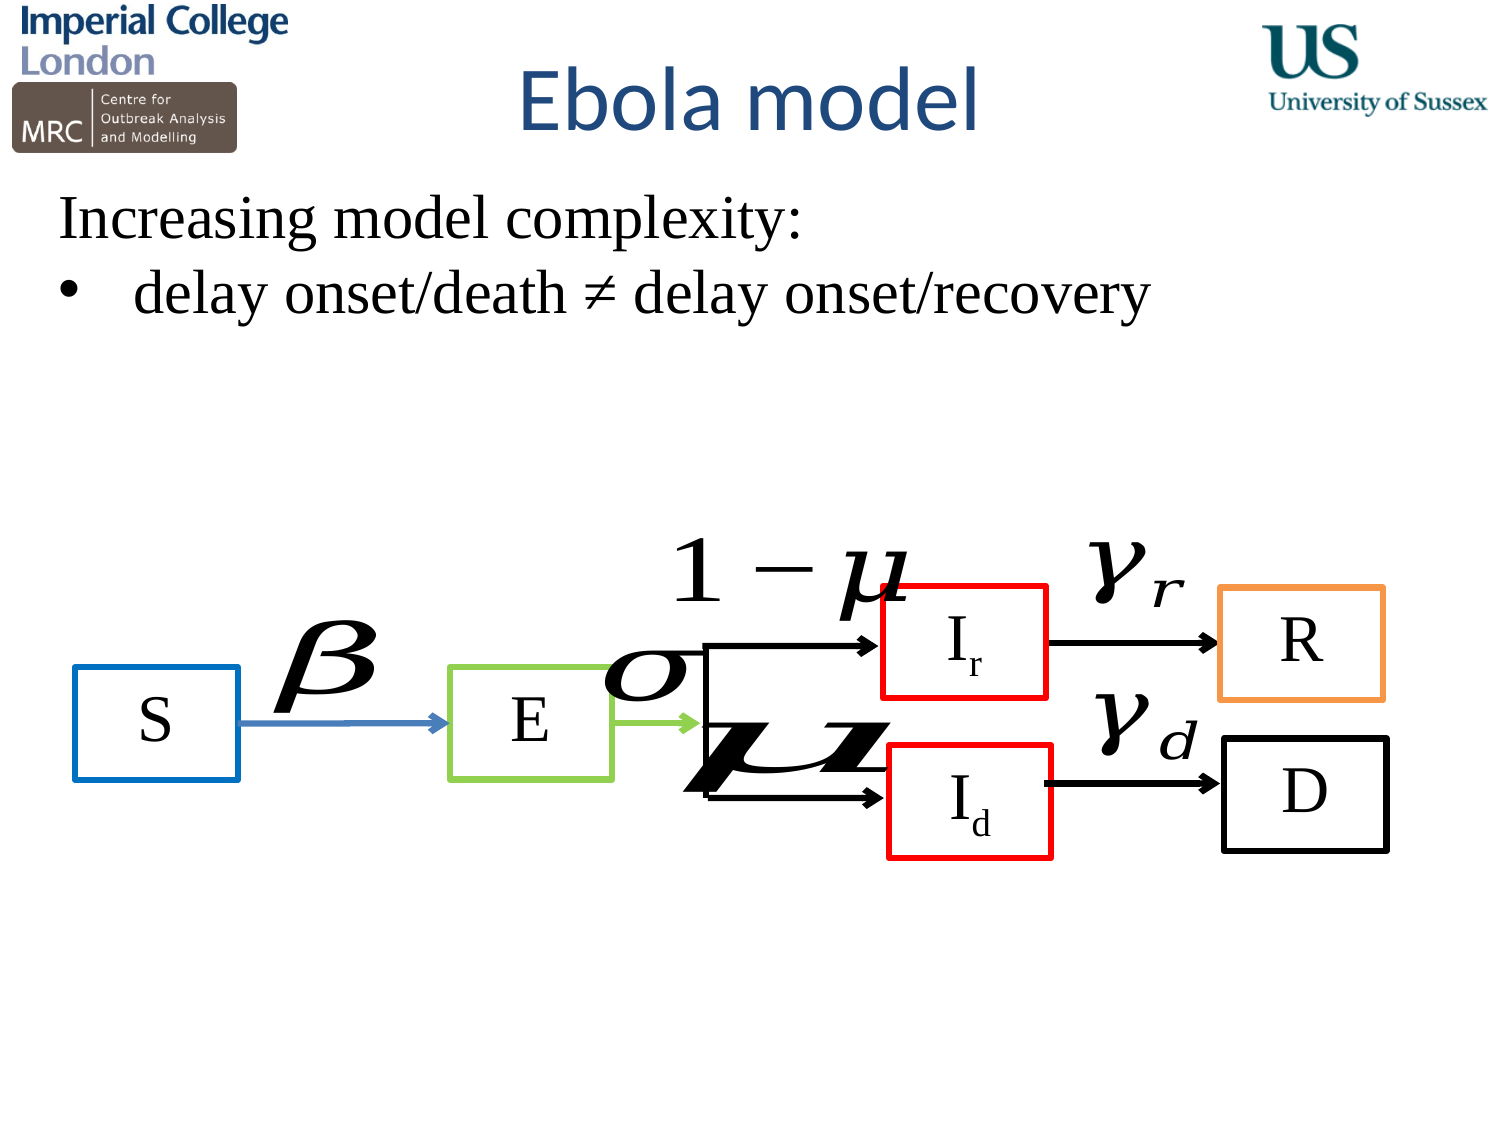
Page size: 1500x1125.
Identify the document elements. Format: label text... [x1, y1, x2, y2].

picture [22, 4, 75, 75]
text_box Increasing model complexity: delay onset/death ≠ delay onset/recovery [43, 168, 1442, 334]
picture [1425, 24, 1488, 117]
picture [12, 82, 75, 153]
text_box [74, 512, 1387, 858]
title Ebola model [75, 0, 1425, 168]
